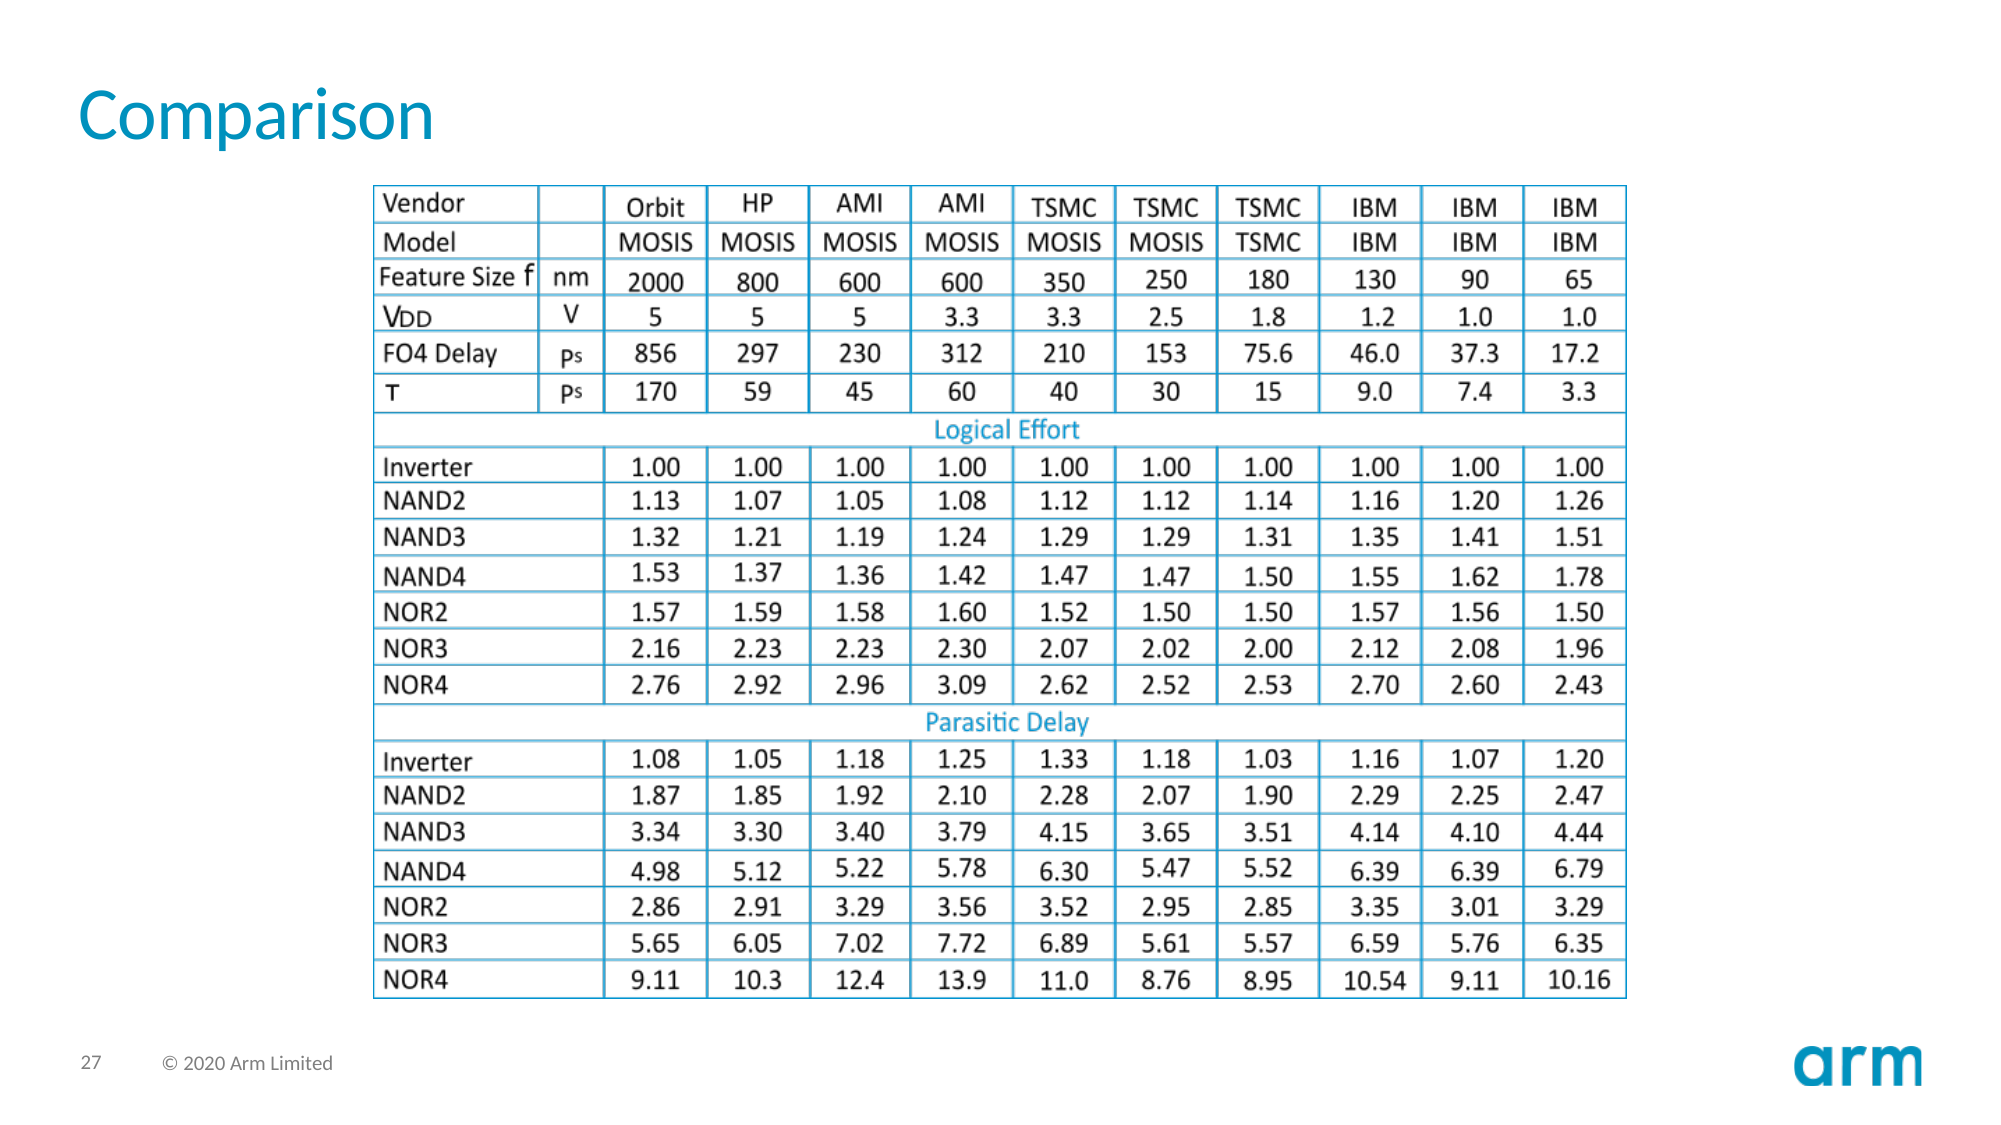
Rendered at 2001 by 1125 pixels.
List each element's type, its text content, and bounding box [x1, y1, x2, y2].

title Comparison [78, 78, 1922, 186]
picture [375, 187, 1625, 997]
